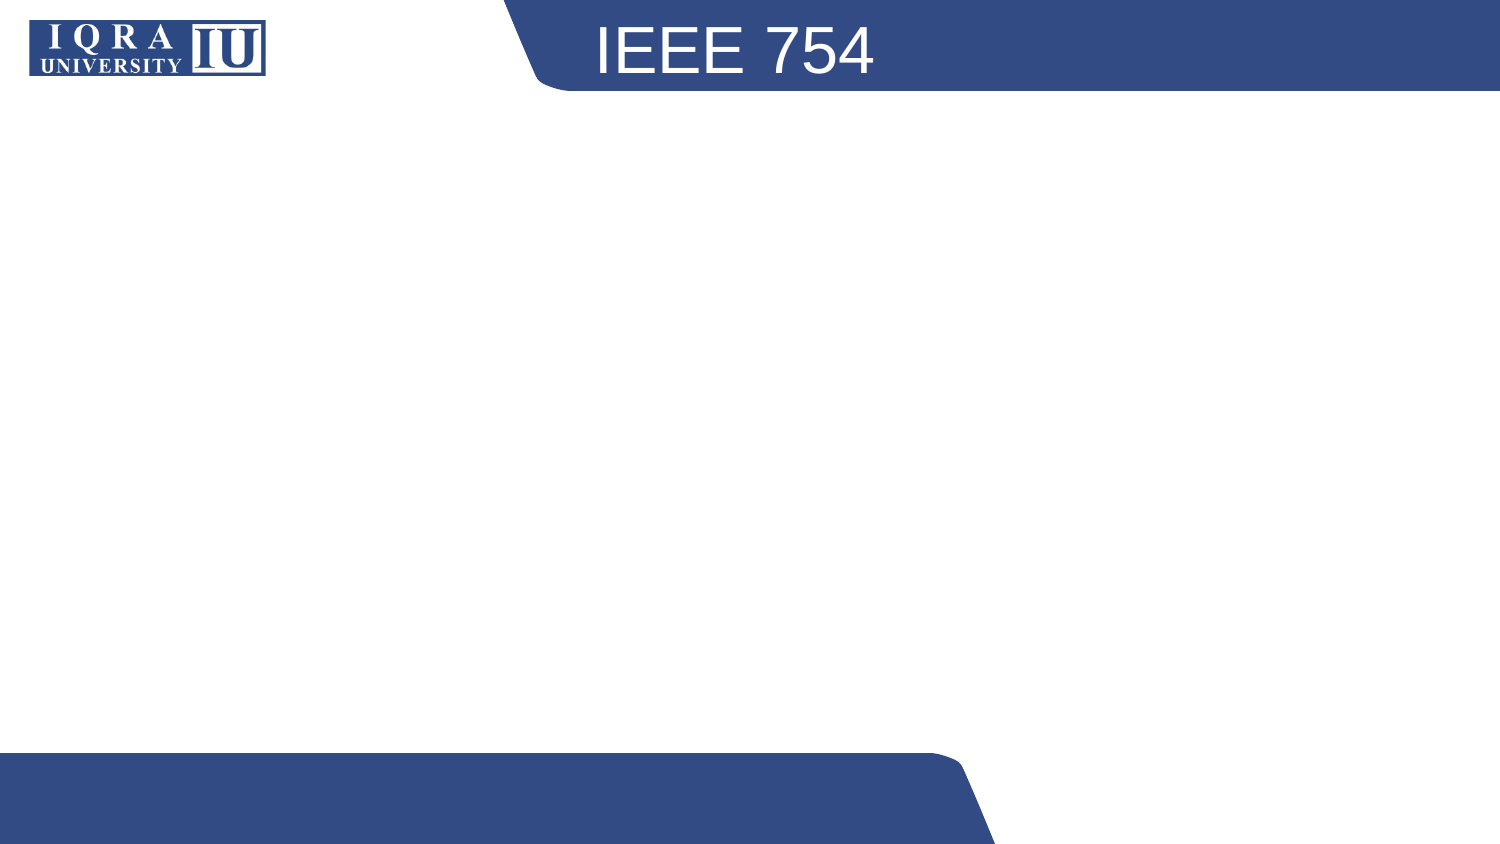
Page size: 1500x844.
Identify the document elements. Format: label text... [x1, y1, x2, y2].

picture [29, 20, 62, 76]
title IEEE 754 [62, 0, 1409, 104]
